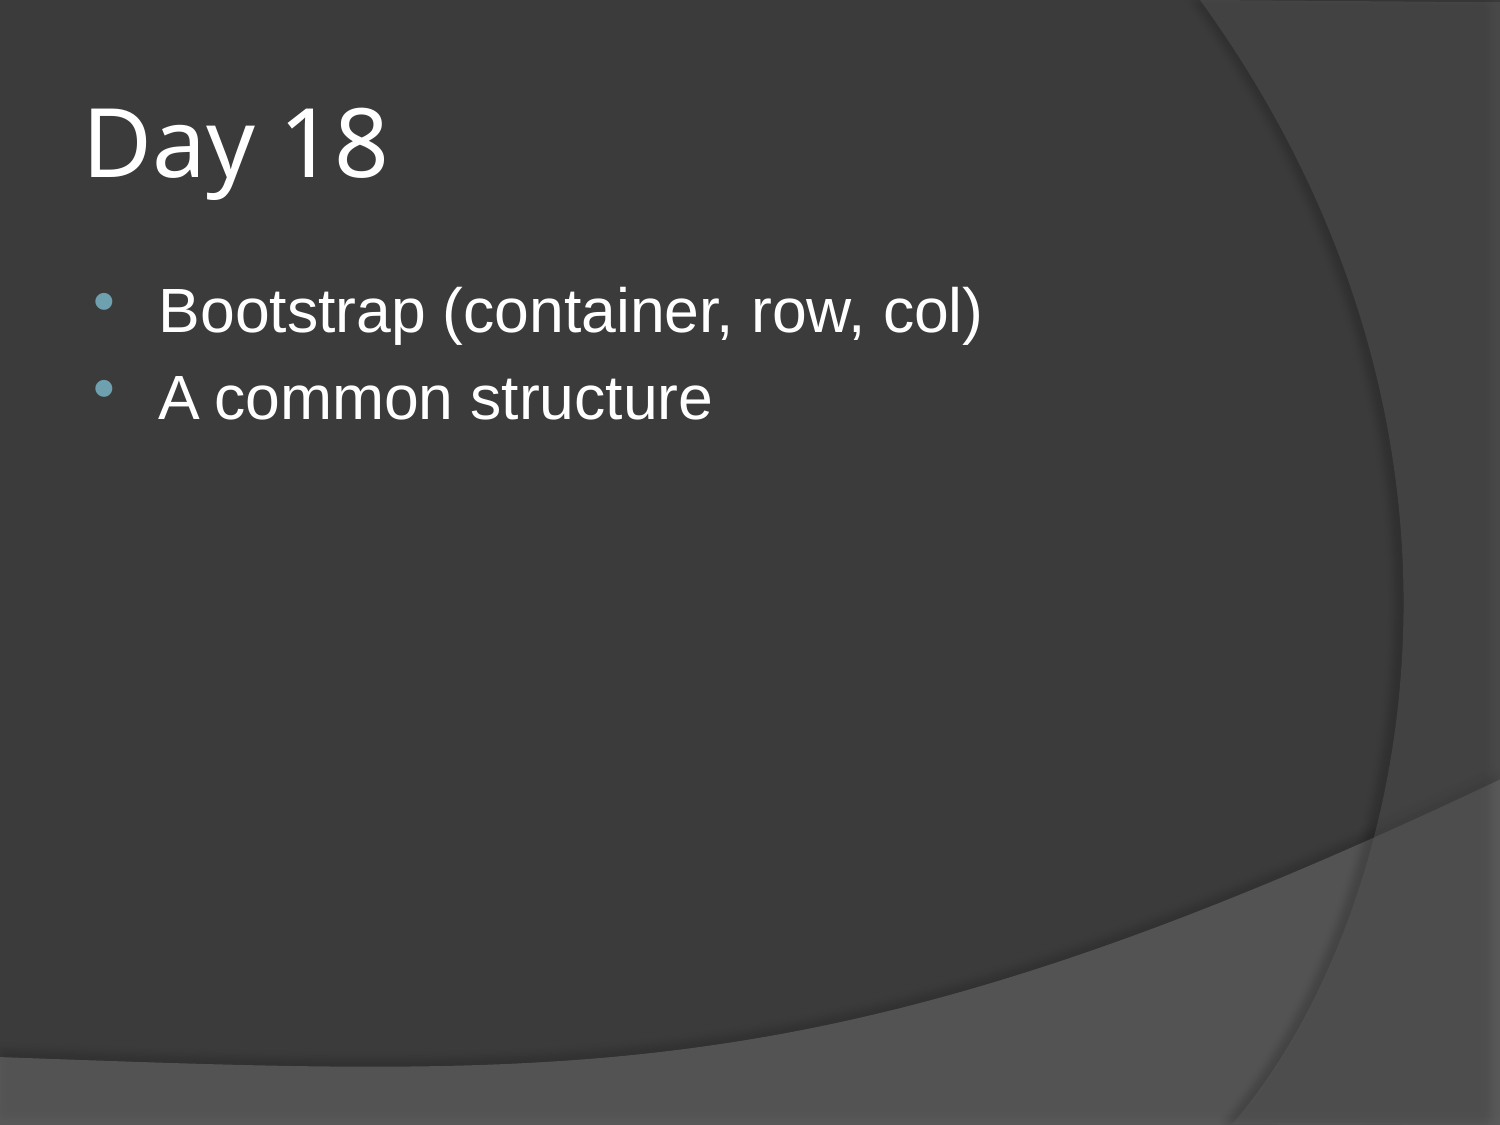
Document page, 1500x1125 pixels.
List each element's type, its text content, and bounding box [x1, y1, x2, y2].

list Bootstrap (container, row, col) A common structure [75, 262, 1300, 1005]
title Day 18 [75, 45, 1300, 233]
